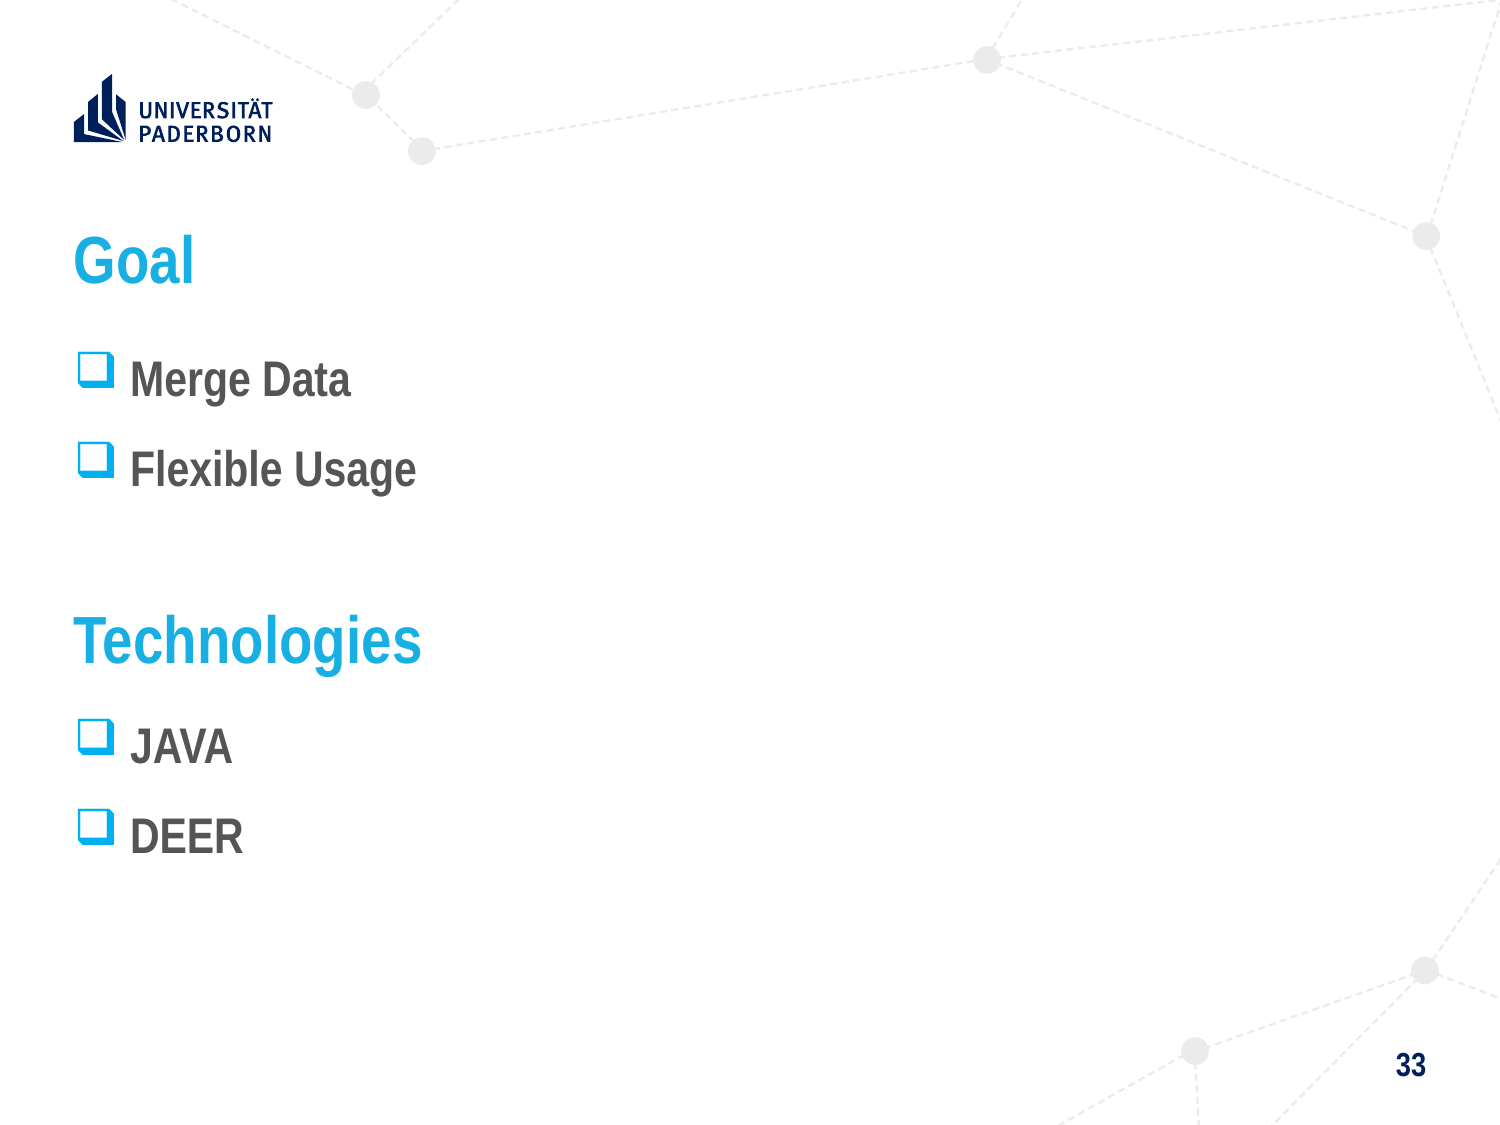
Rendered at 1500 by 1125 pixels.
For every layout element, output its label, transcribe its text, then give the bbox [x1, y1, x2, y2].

title Goal [73, 224, 1427, 316]
text_box Technologies [73, 603, 1426, 696]
text_box JAVA DEER [73, 683, 528, 983]
list Merge Data Flexible Usage [73, 316, 1427, 983]
slide_number 33 [1308, 1042, 1427, 1091]
